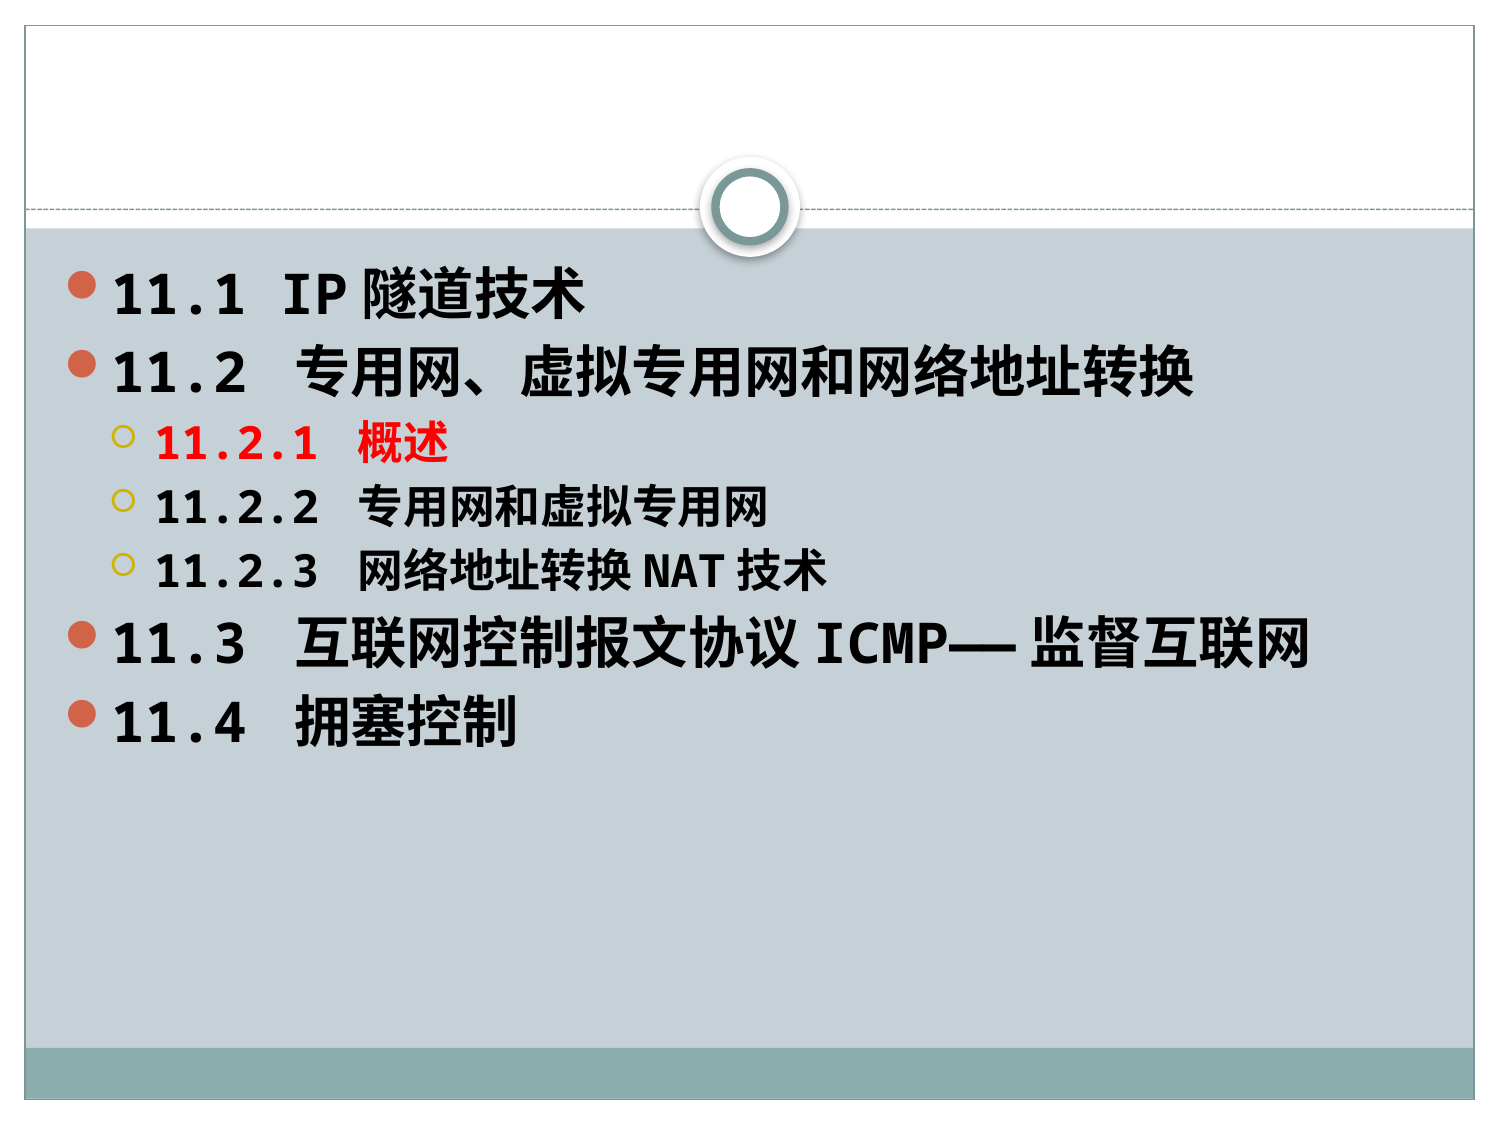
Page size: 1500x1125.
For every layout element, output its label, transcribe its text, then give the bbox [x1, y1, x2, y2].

list 11.1 IP隧道技术 11.2 专用网、虚拟专用网和网络地址转换 11.2.1 概述 11.2.2 专用网和虚拟专用网 11.2.3 网络地址转换NAT技术 11.3 互联网控制报文协议ICMP——监督互联网 11.4 拥塞控制 [49, 250, 1445, 1001]
